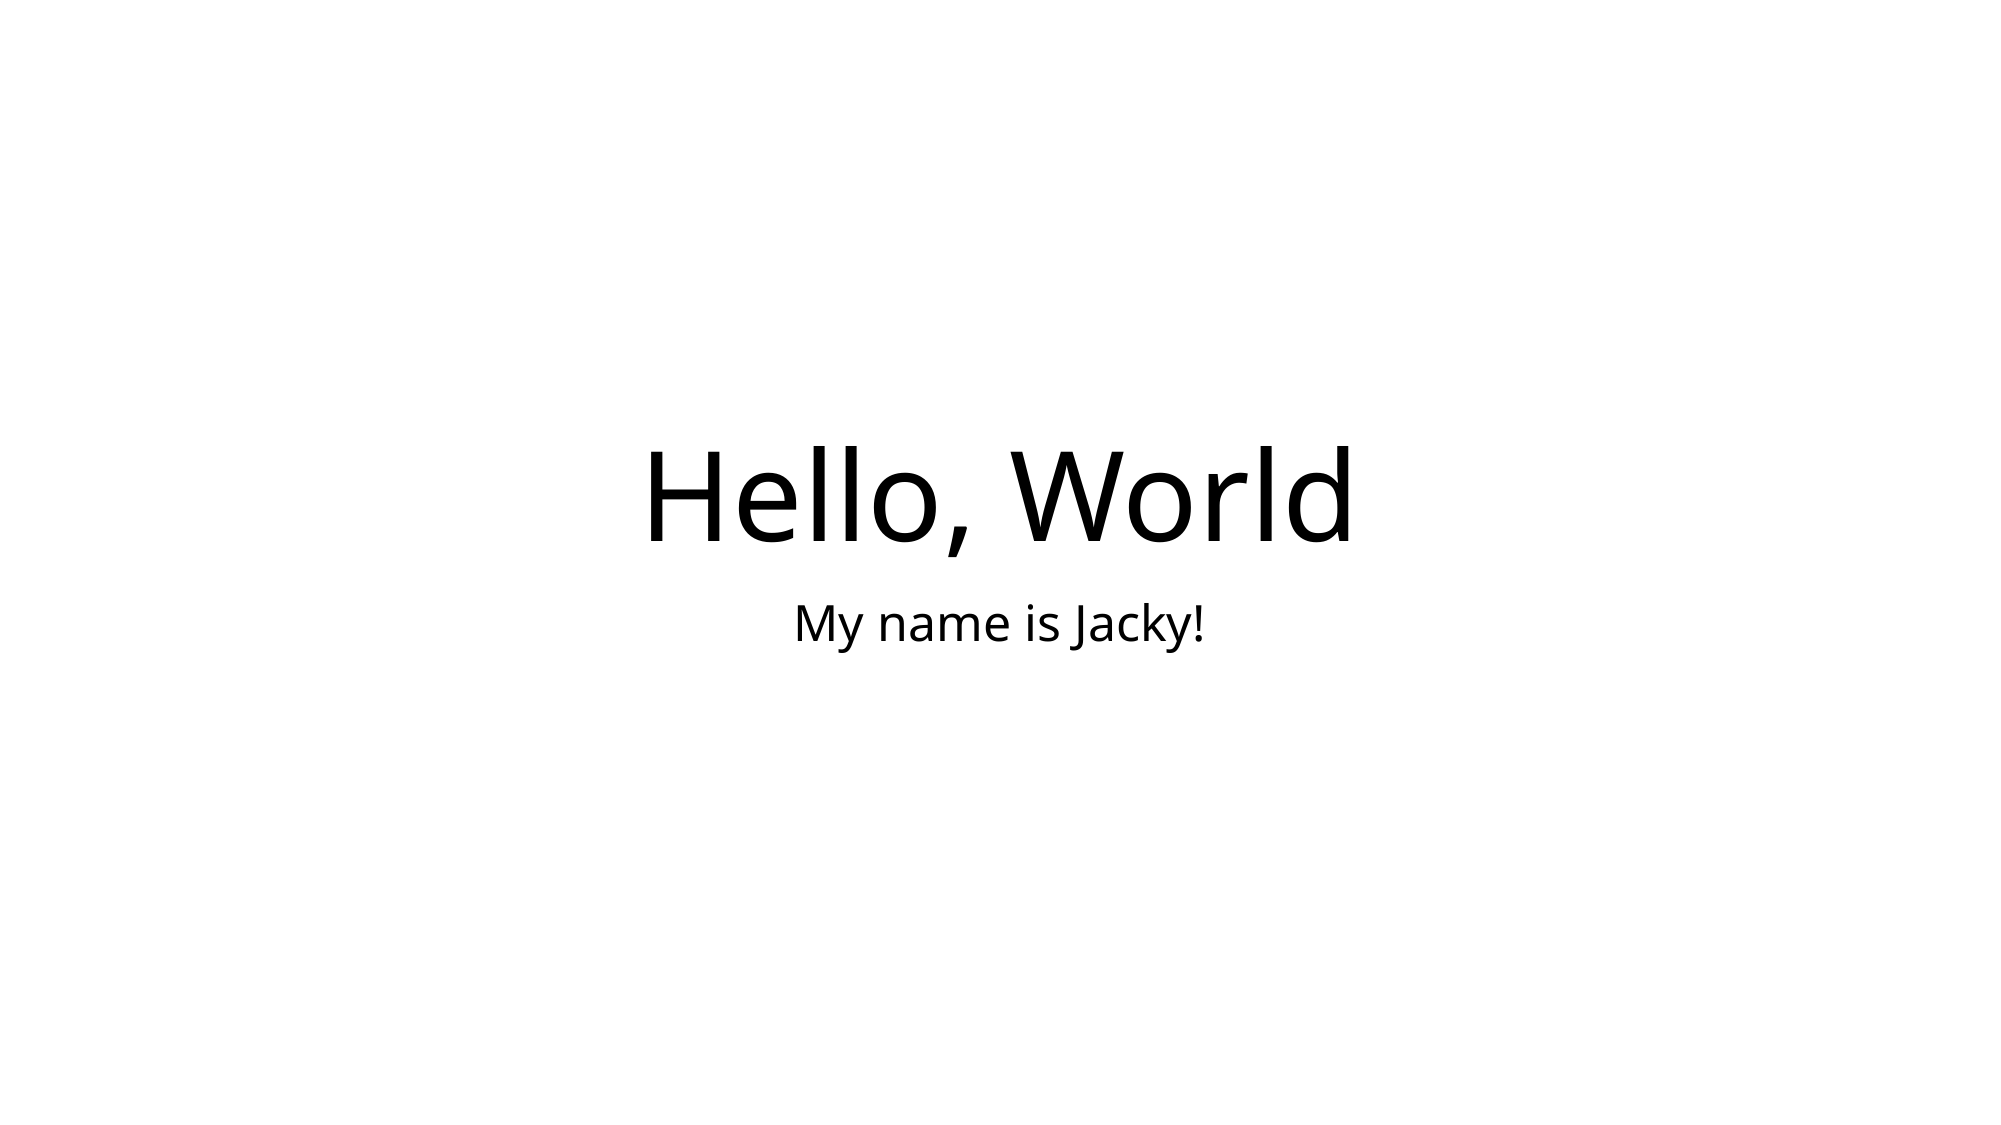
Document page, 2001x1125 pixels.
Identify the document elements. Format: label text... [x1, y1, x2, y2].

subtitle My name is Jacky! [249, 590, 1750, 863]
title Hello, World [249, 184, 1750, 576]
